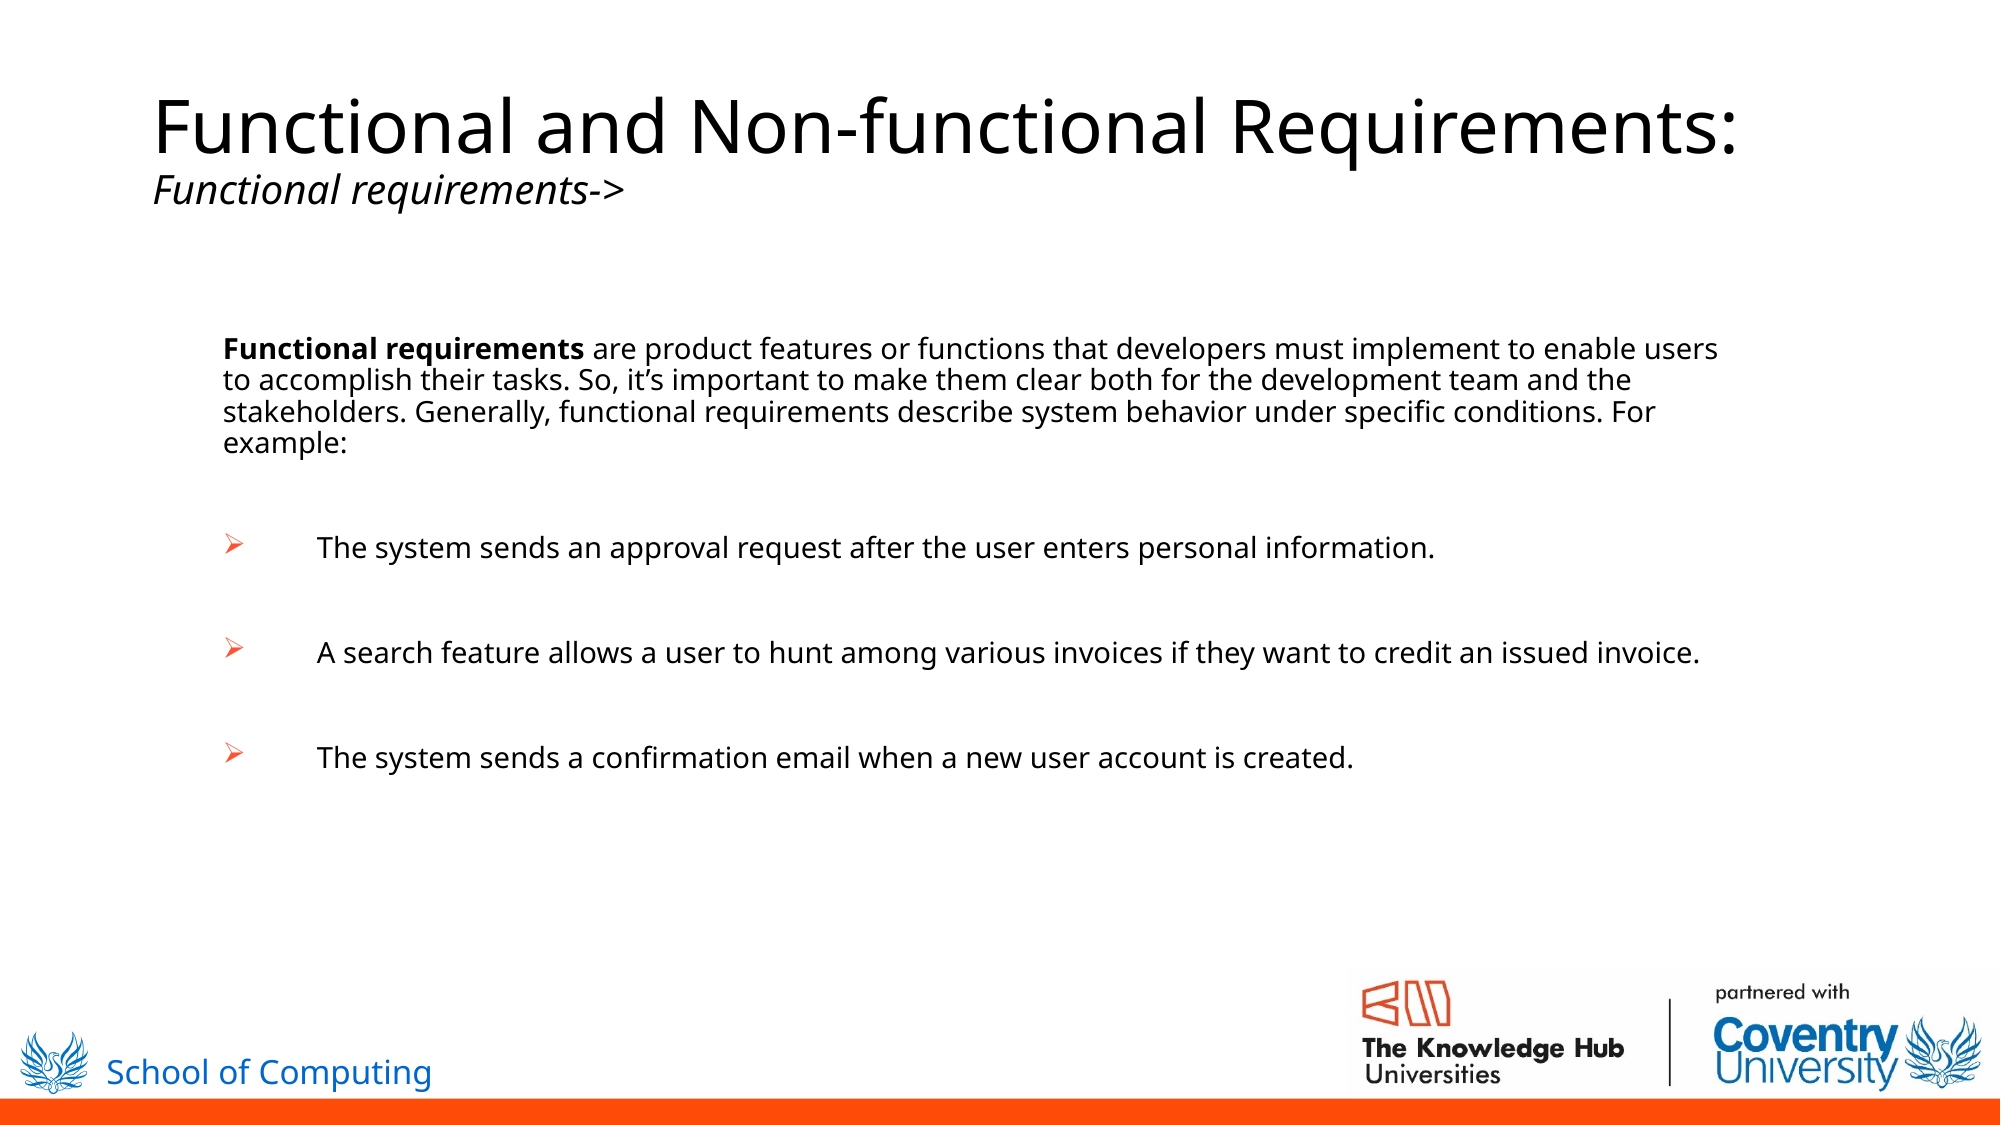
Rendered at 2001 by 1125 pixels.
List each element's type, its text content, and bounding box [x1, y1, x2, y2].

text_box Functional requirements are product features or functions that developers must implement to enable users to accomplish their tasks. So, it’s important to make them clear both for the development team and the stakeholders. Generally, functional requirements describe system behavior under specific conditions. For example: The system sends an approval request after the user enters personal information. A search feature allows a user to hunt among various invoices if they want to credit an issued invoice. The system sends a confirmation email when a new user account is created. [207, 326, 1757, 799]
picture [1347, 966, 2000, 1097]
picture [19, 1031, 88, 1097]
title Functional and Non-functional Requirements: Functional requirements-> [137, 59, 1863, 243]
